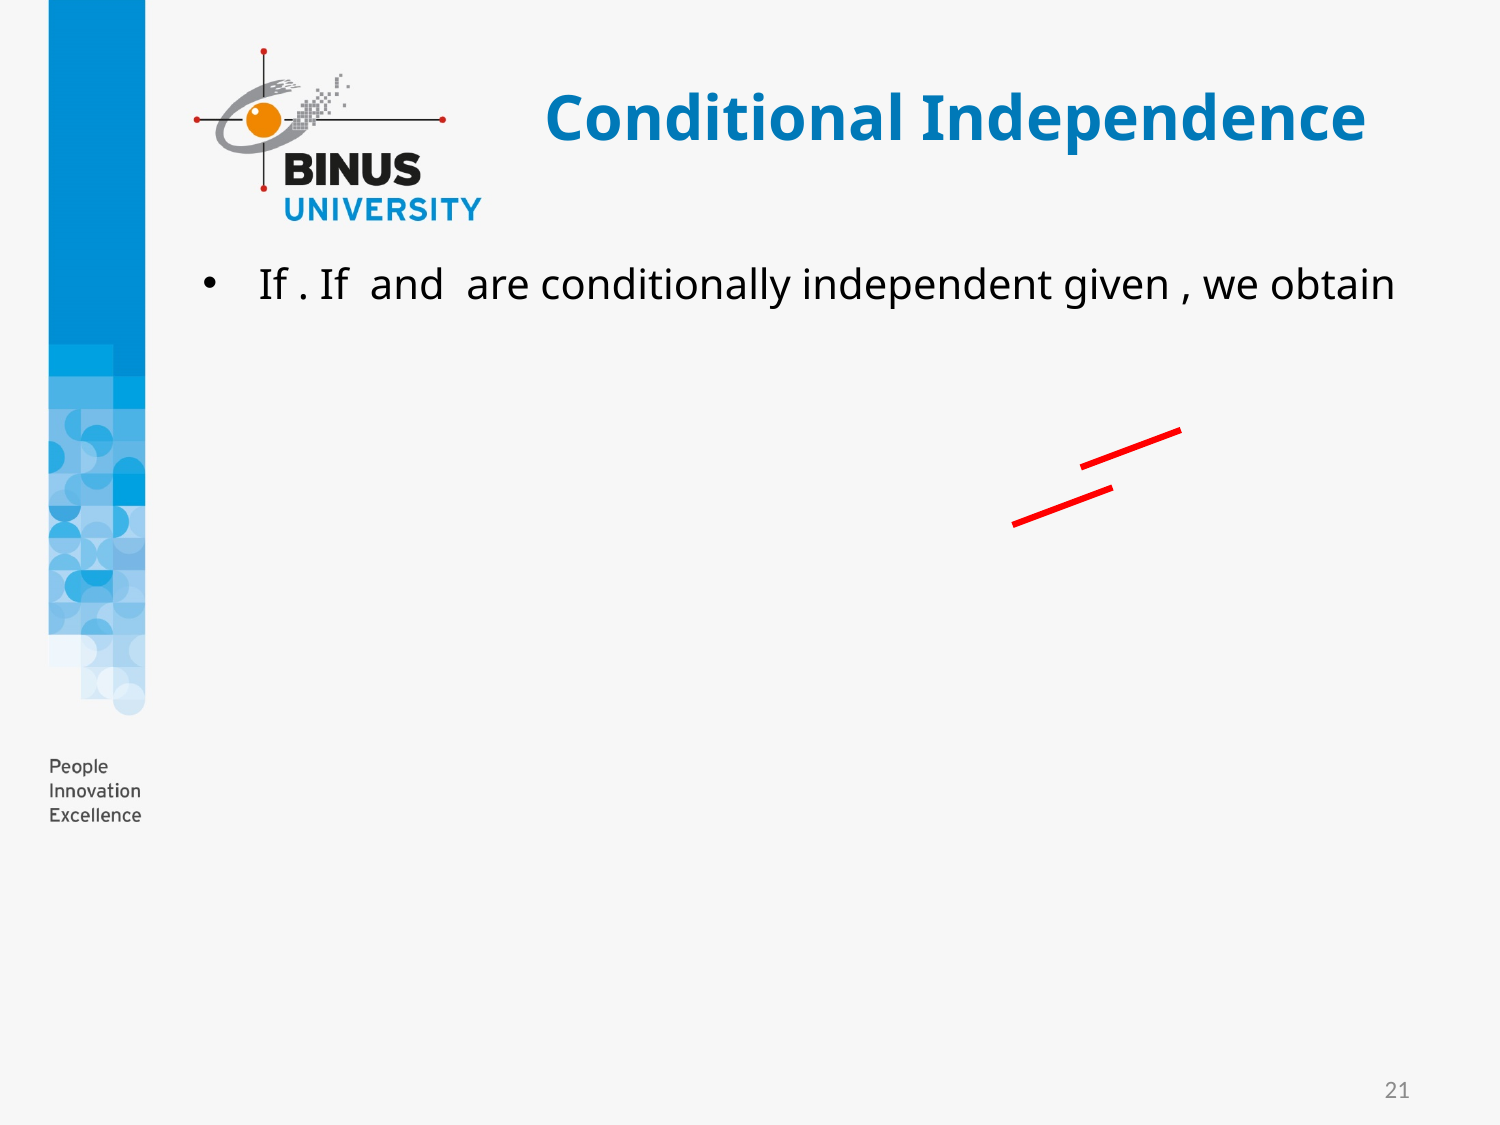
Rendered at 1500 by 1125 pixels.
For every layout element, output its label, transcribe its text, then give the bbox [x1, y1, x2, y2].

slide_number 21 [1074, 1058, 1425, 1119]
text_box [1012, 487, 1113, 526]
title Conditional Independence [337, 62, 1500, 168]
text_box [1080, 429, 1182, 468]
picture [0, 0, 1500, 845]
